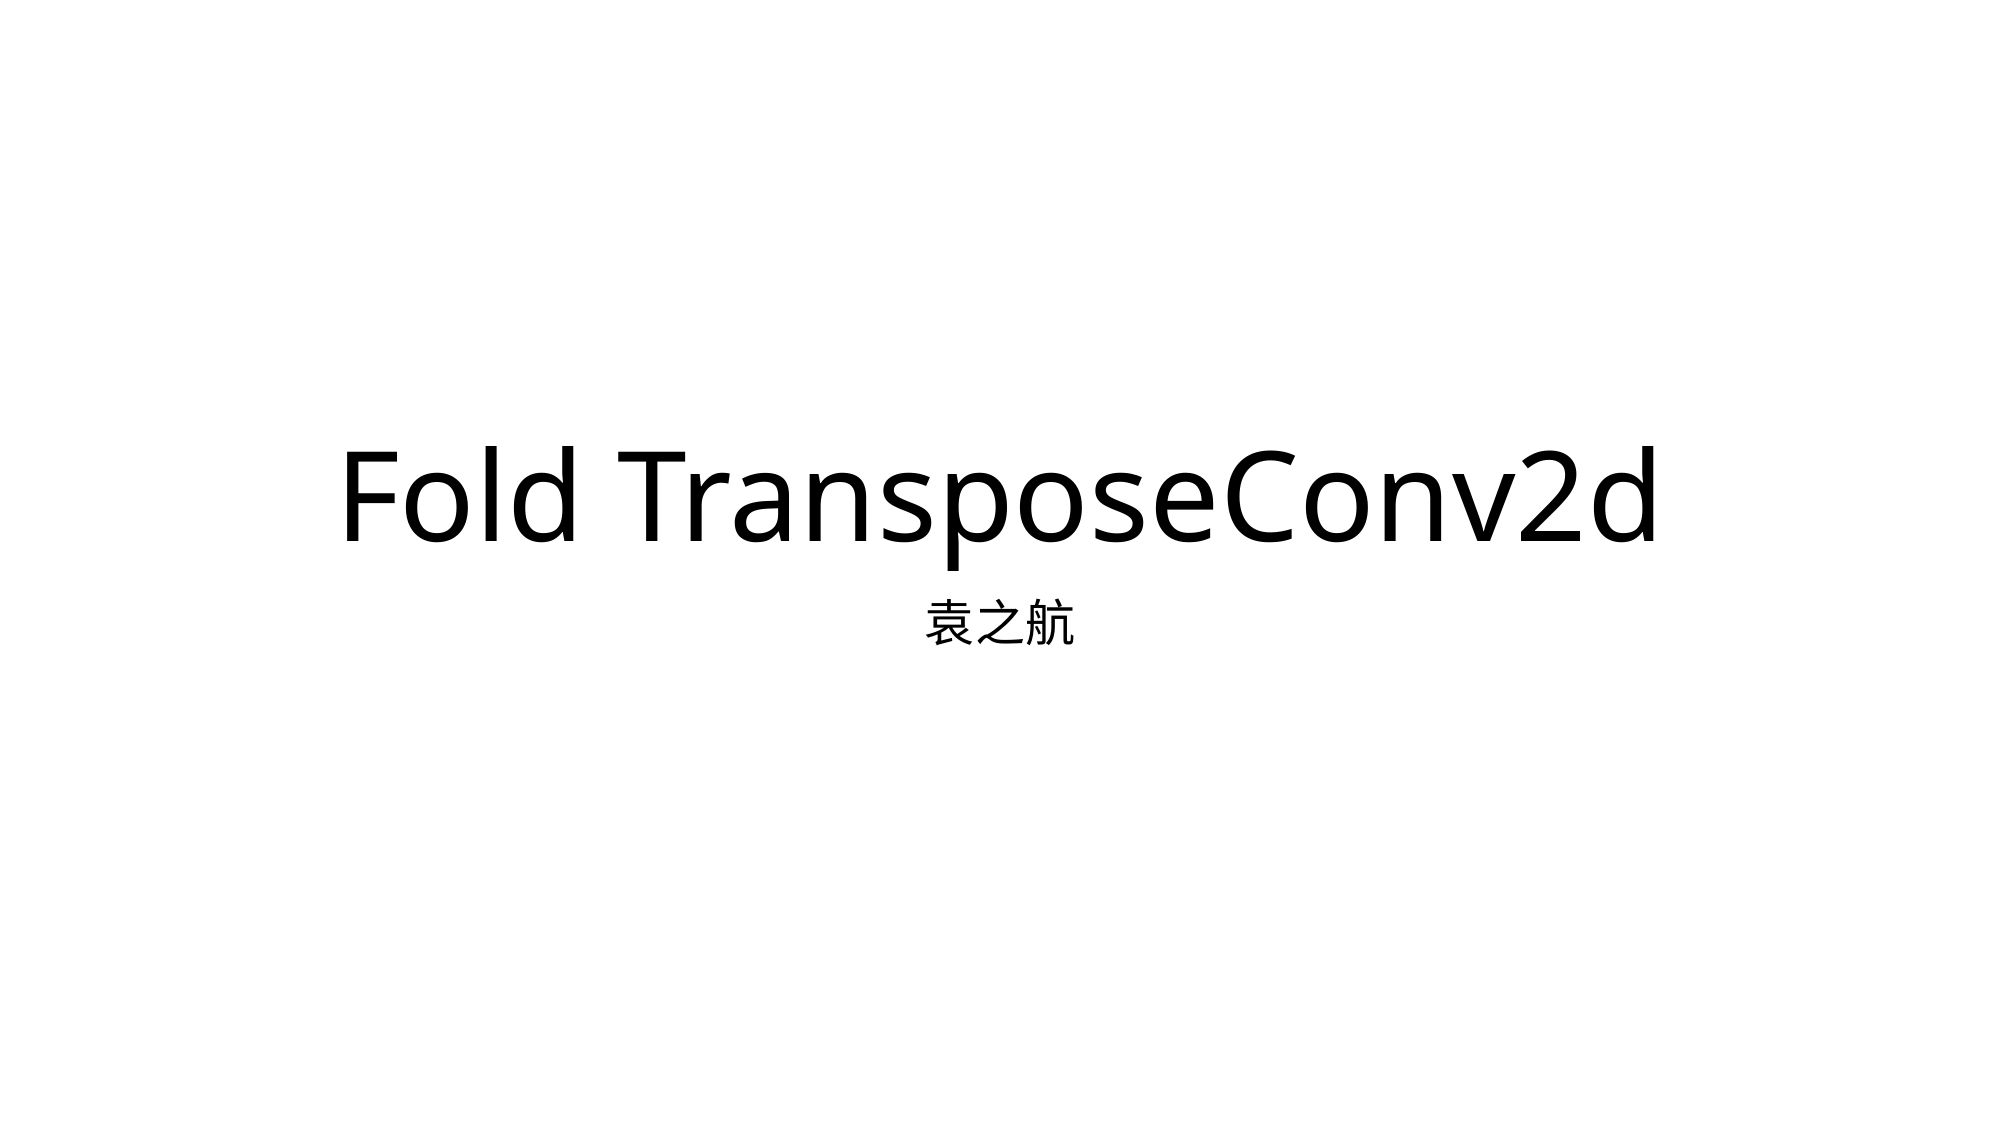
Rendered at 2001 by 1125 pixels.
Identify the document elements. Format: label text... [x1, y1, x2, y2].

title Fold TransposeConv2d [249, 184, 1750, 576]
subtitle 袁之航 [249, 590, 1750, 863]
